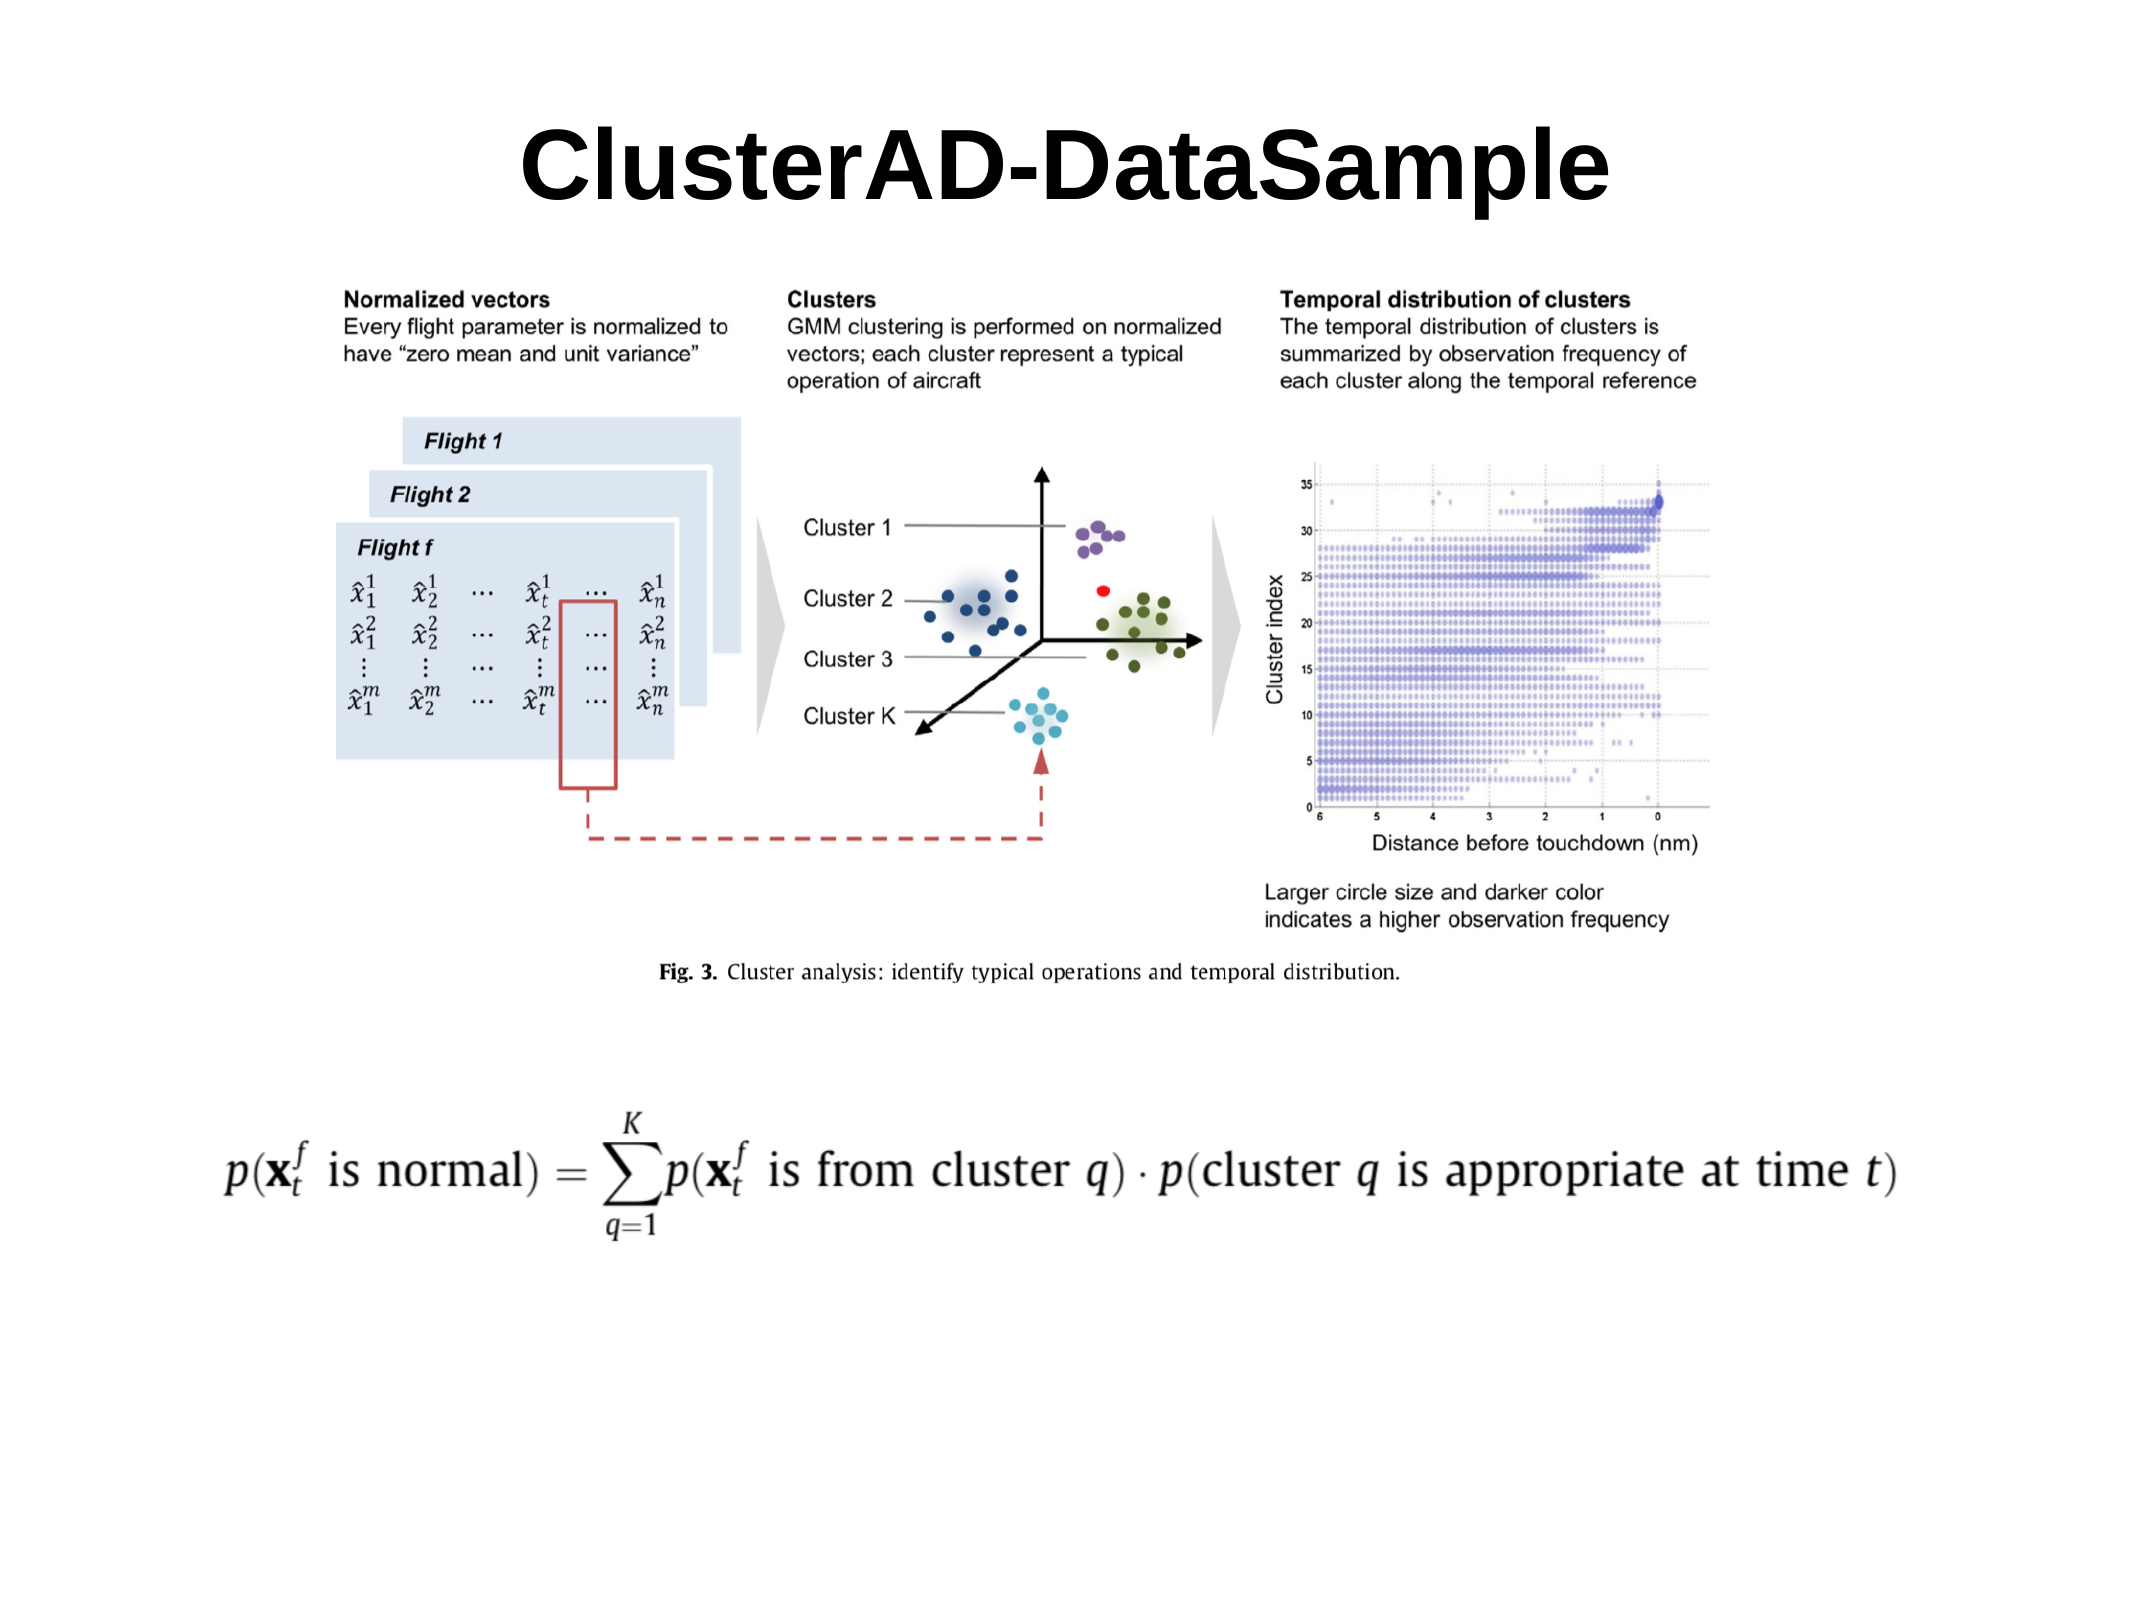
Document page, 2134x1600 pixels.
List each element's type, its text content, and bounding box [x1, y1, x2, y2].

picture [294, 262, 1746, 1006]
title ClusterAD-DataSample [155, 0, 1978, 338]
picture [186, 1075, 1947, 1271]
